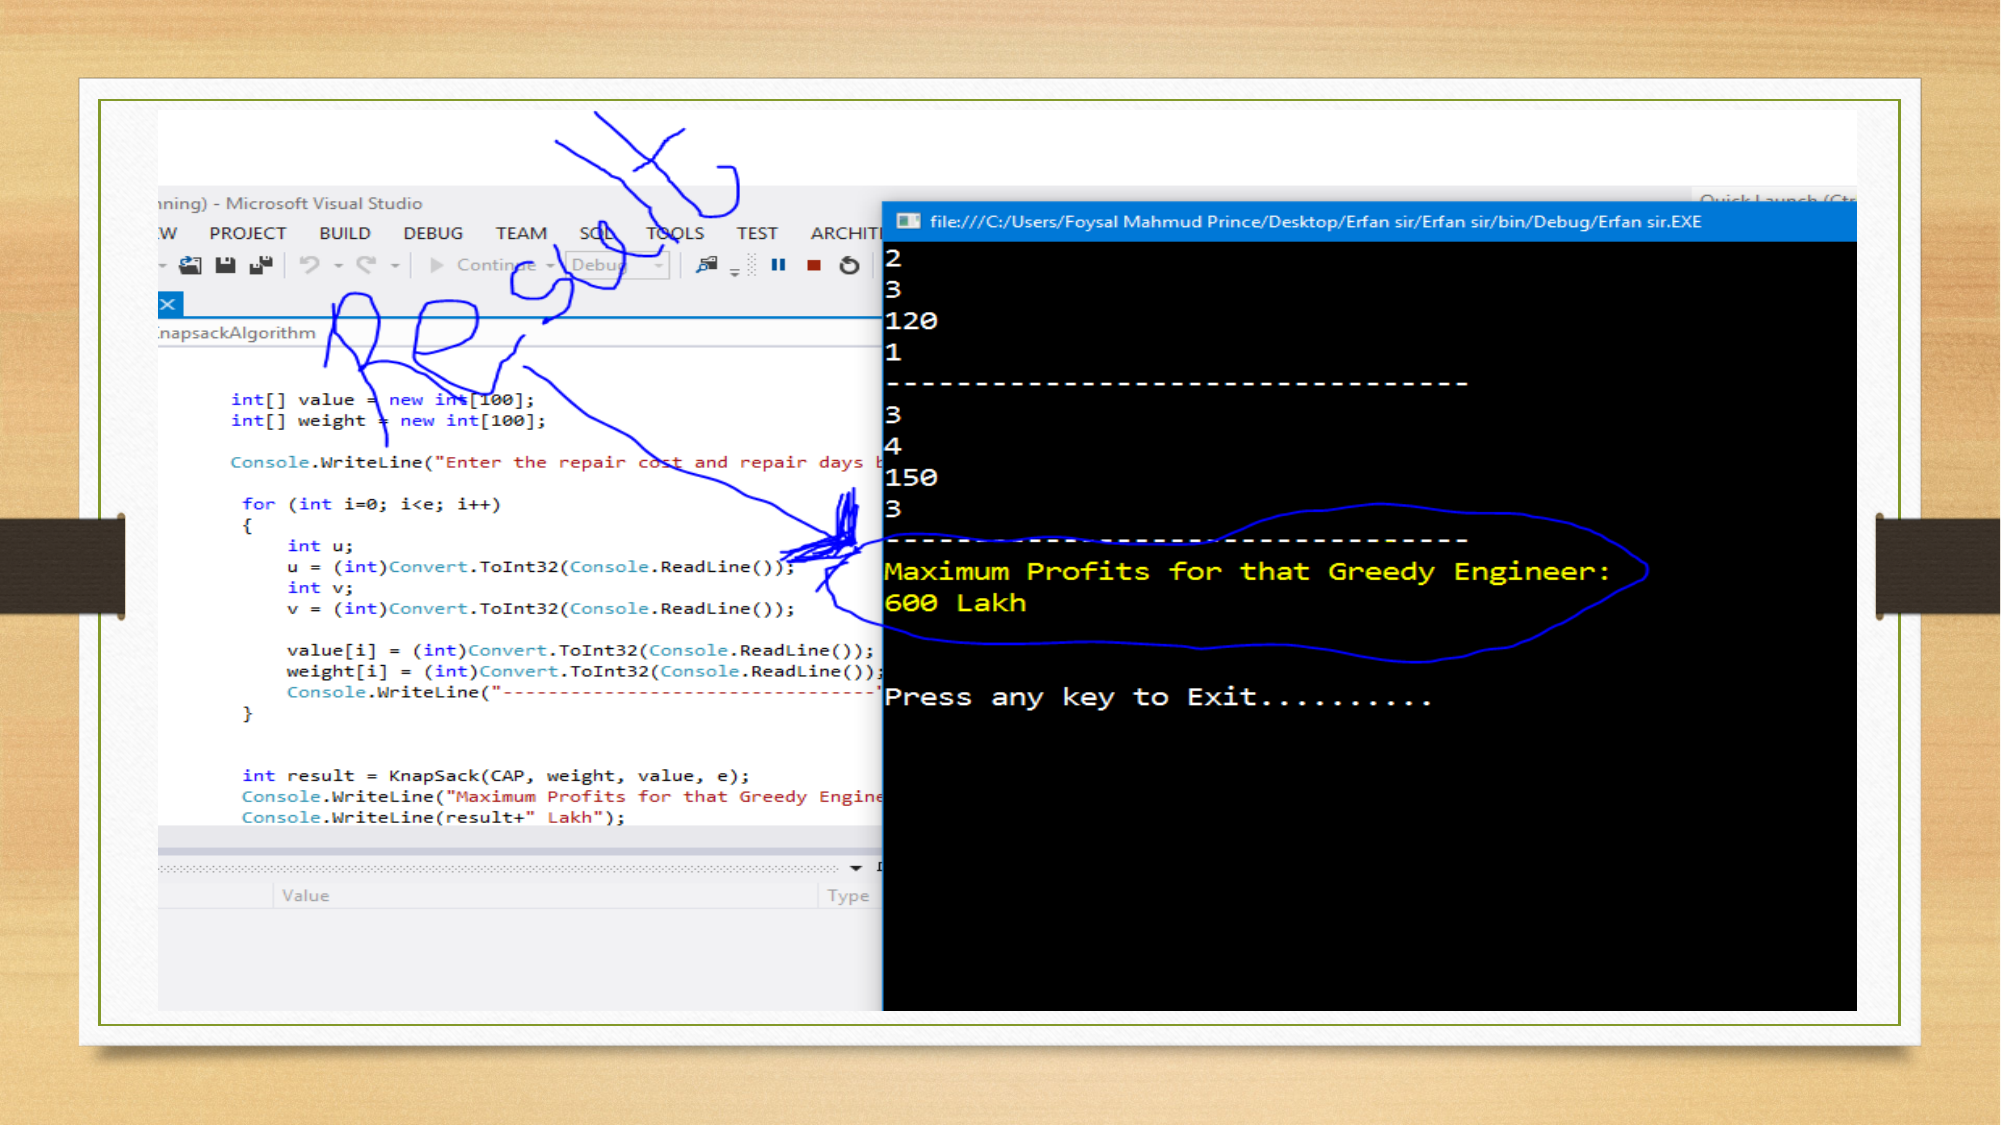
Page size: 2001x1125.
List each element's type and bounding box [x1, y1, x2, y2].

list [158, 110, 1857, 1011]
picture [0, 0, 2001, 1125]
